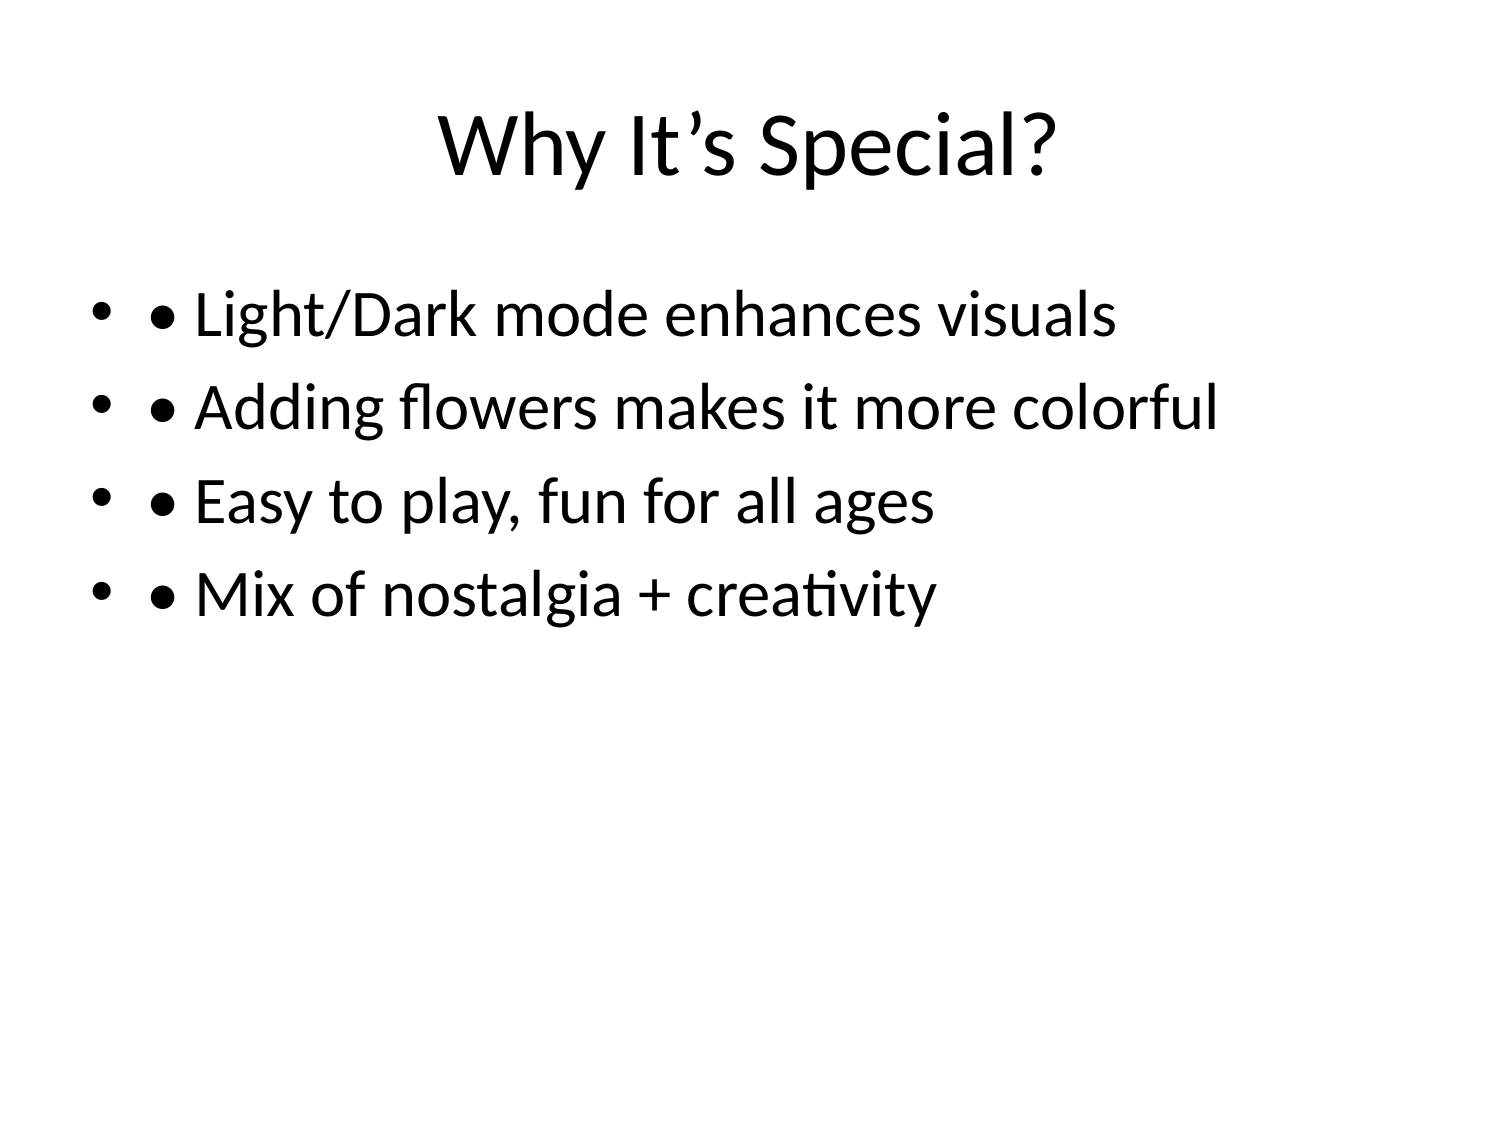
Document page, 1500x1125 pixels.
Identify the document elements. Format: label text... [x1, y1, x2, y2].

list • Light/Dark mode enhances visuals • Adding flowers makes it more colorful • Easy to play, fun for all ages • Mix of nostalgia + creativity [75, 262, 1425, 1005]
title Why It’s Special? [75, 45, 1425, 233]
